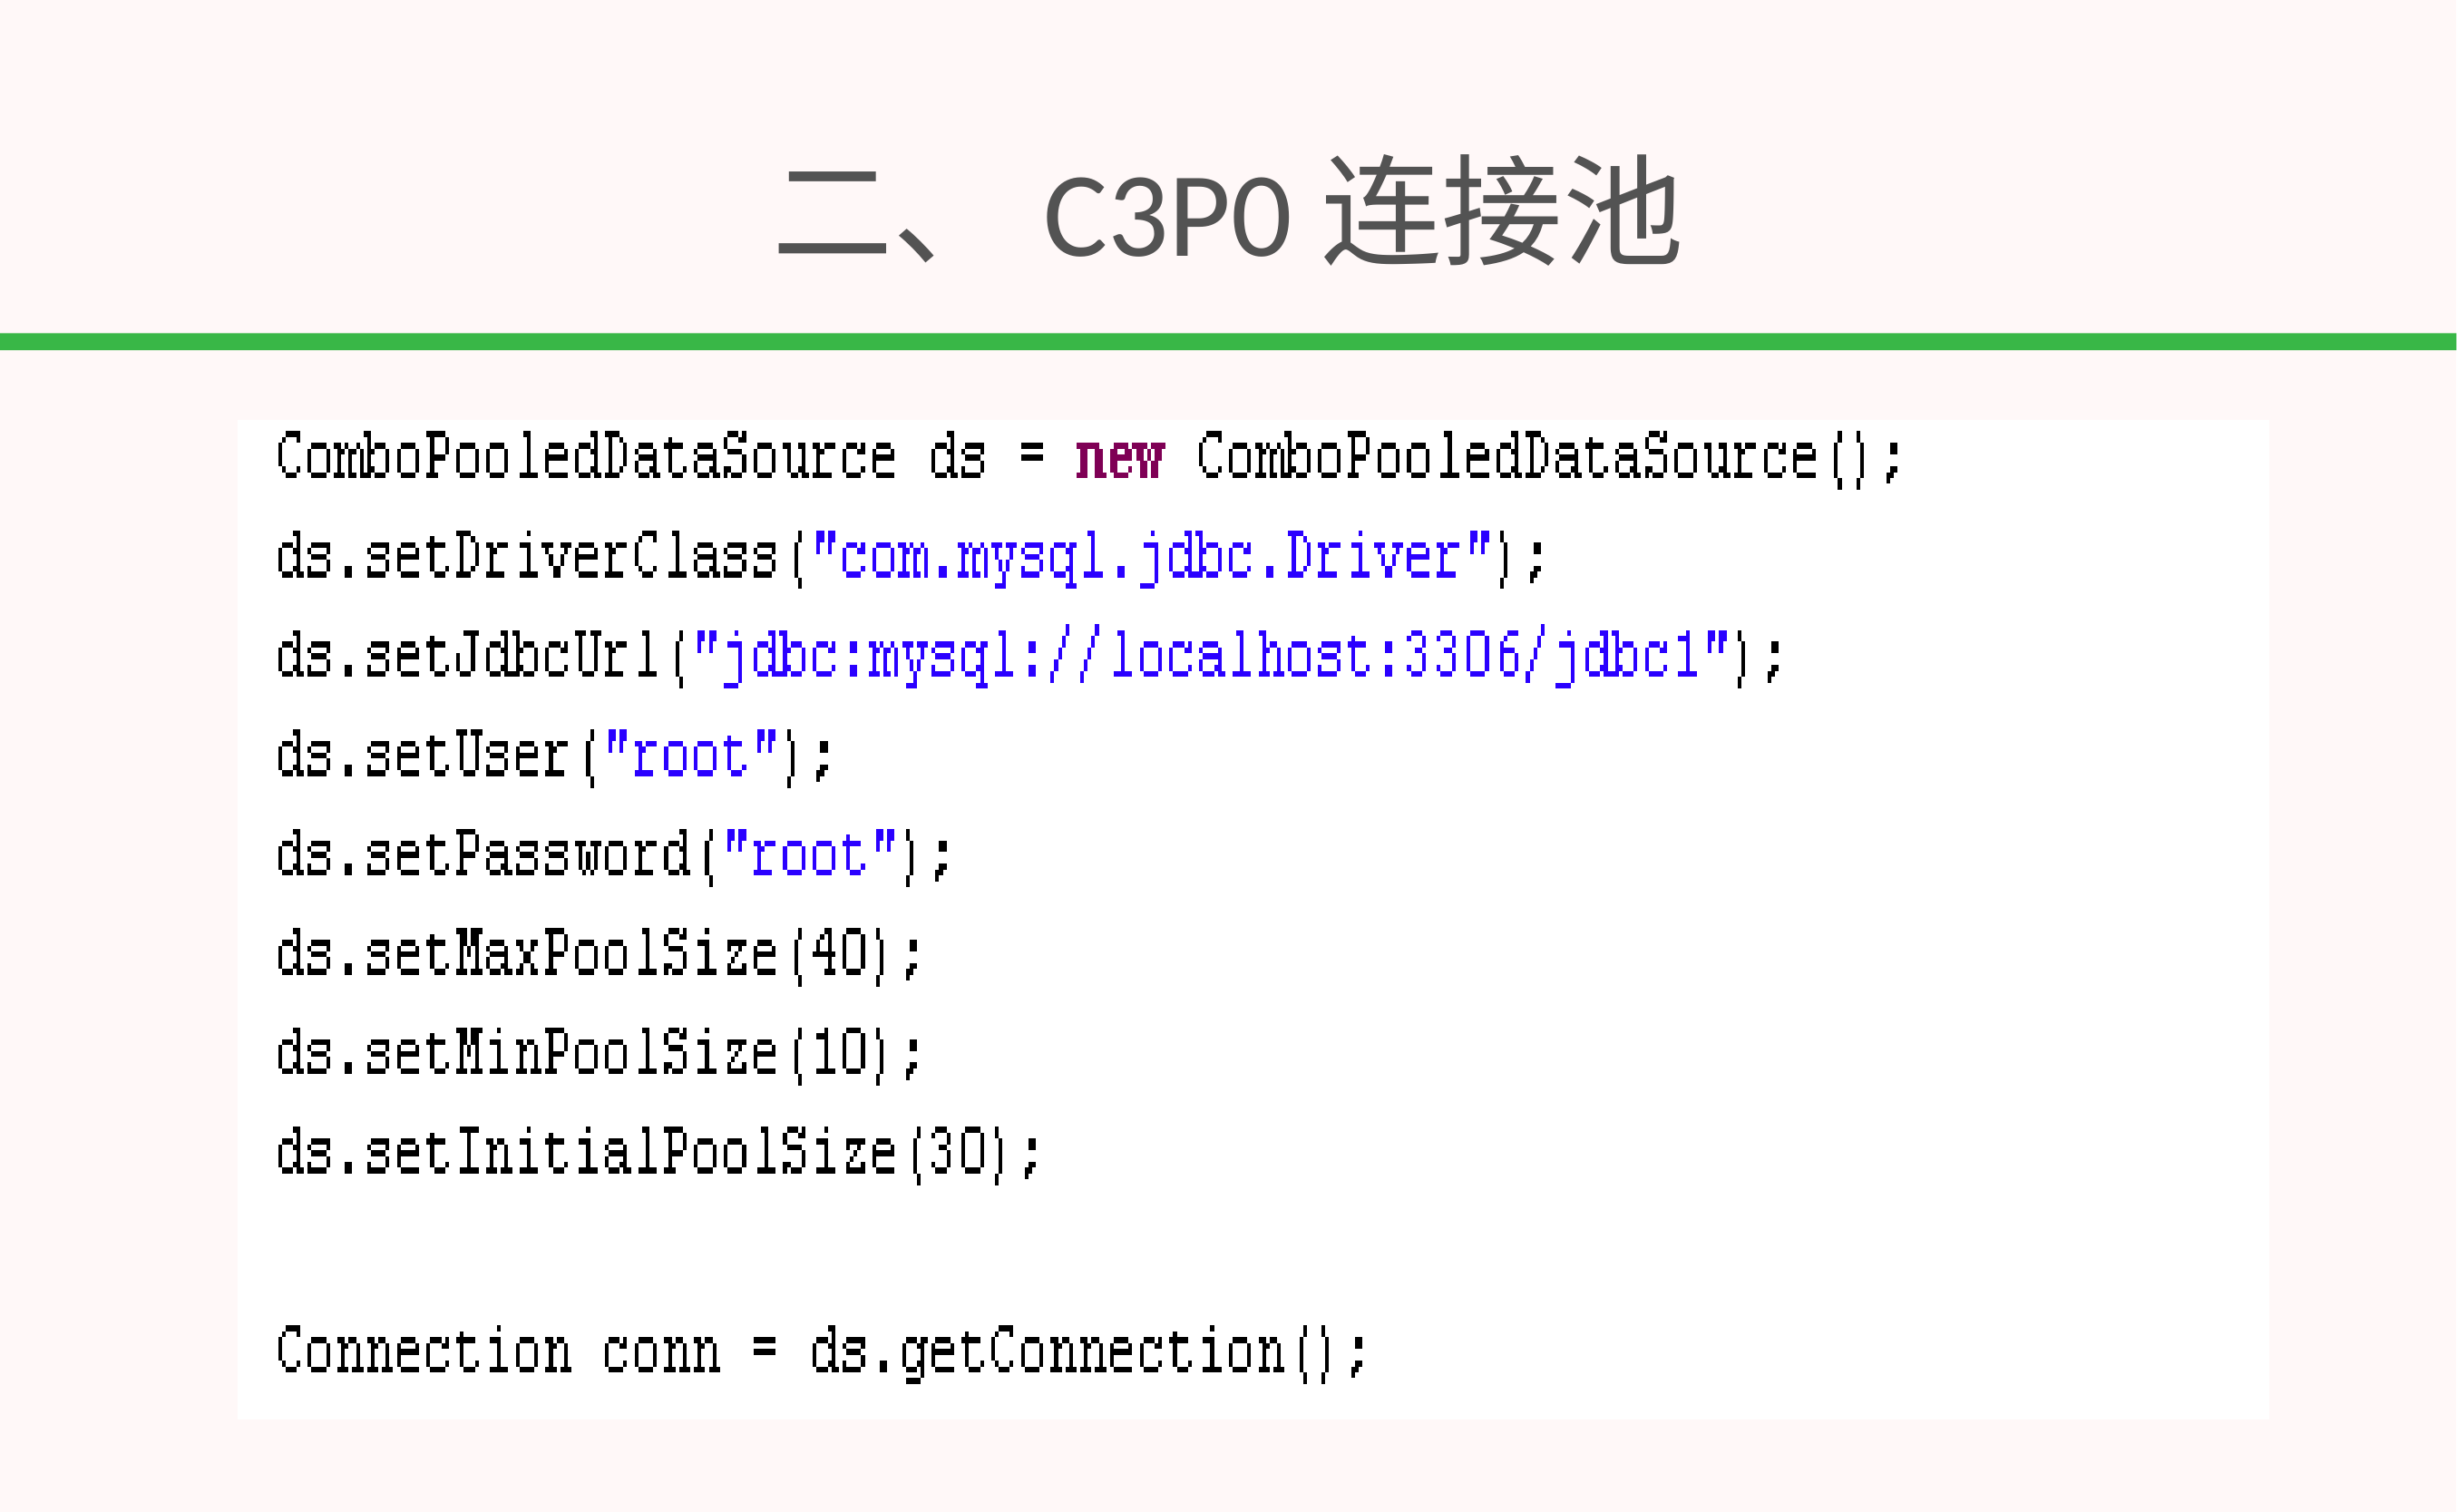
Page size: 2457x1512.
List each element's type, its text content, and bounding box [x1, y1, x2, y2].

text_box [238, 420, 2269, 1420]
title 二、C3P0连接池 [5, 111, 2452, 306]
